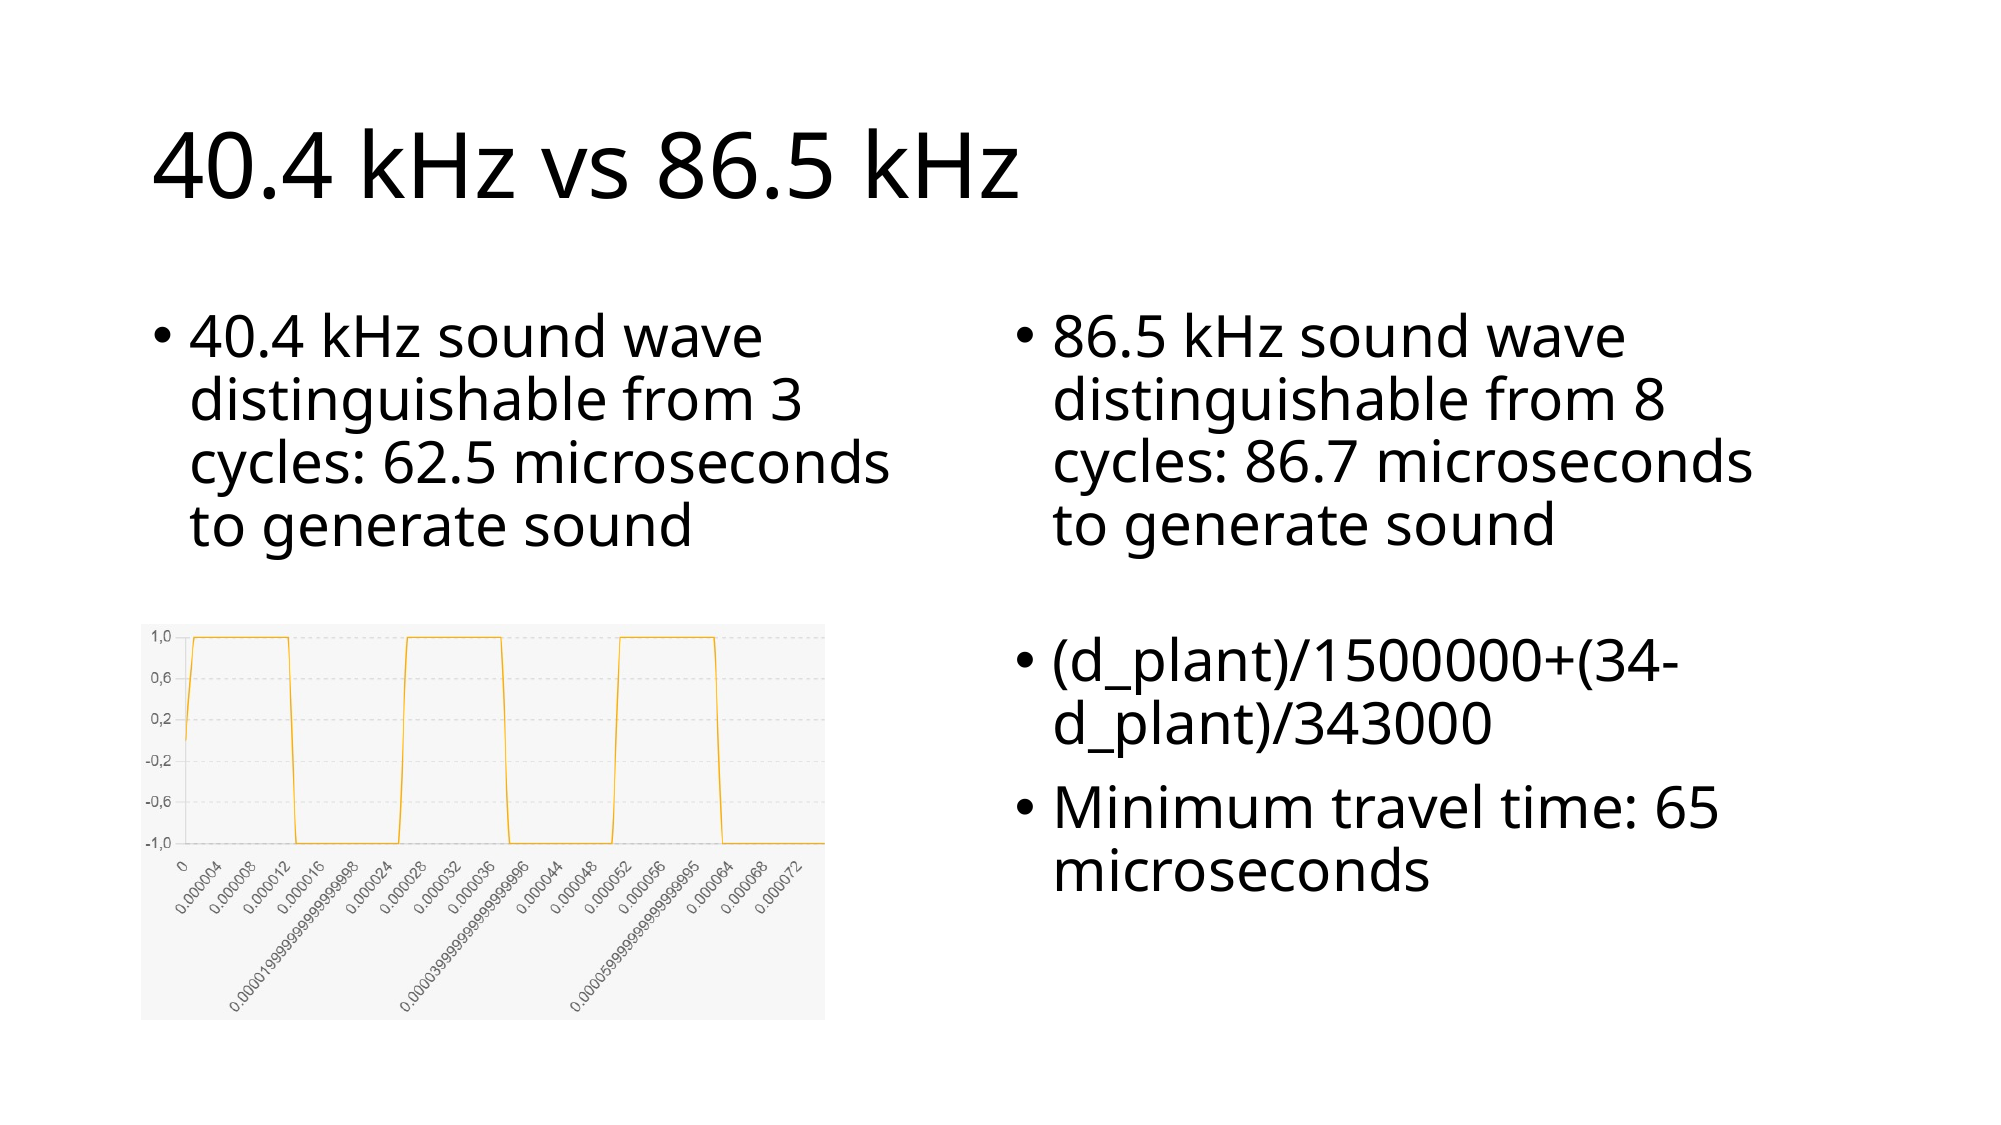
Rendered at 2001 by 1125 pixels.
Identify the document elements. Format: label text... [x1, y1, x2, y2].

text_box 86.5 kHz sound wave distinguishable from 8 cycles: 86.7 microseconds to generate sound [999, 299, 1795, 608]
title 40.4 kHz vs 86.5 kHz [137, 59, 1863, 278]
picture [140, 623, 826, 1021]
list 40.4 kHz sound wave distinguishable from 3 cycles: 62.5 microseconds to generate sound [137, 299, 933, 1014]
text_box (d_plant)/1500000+(34-d_plant)/343000 Minimum travel time: 65 microseconds [999, 624, 1795, 933]
